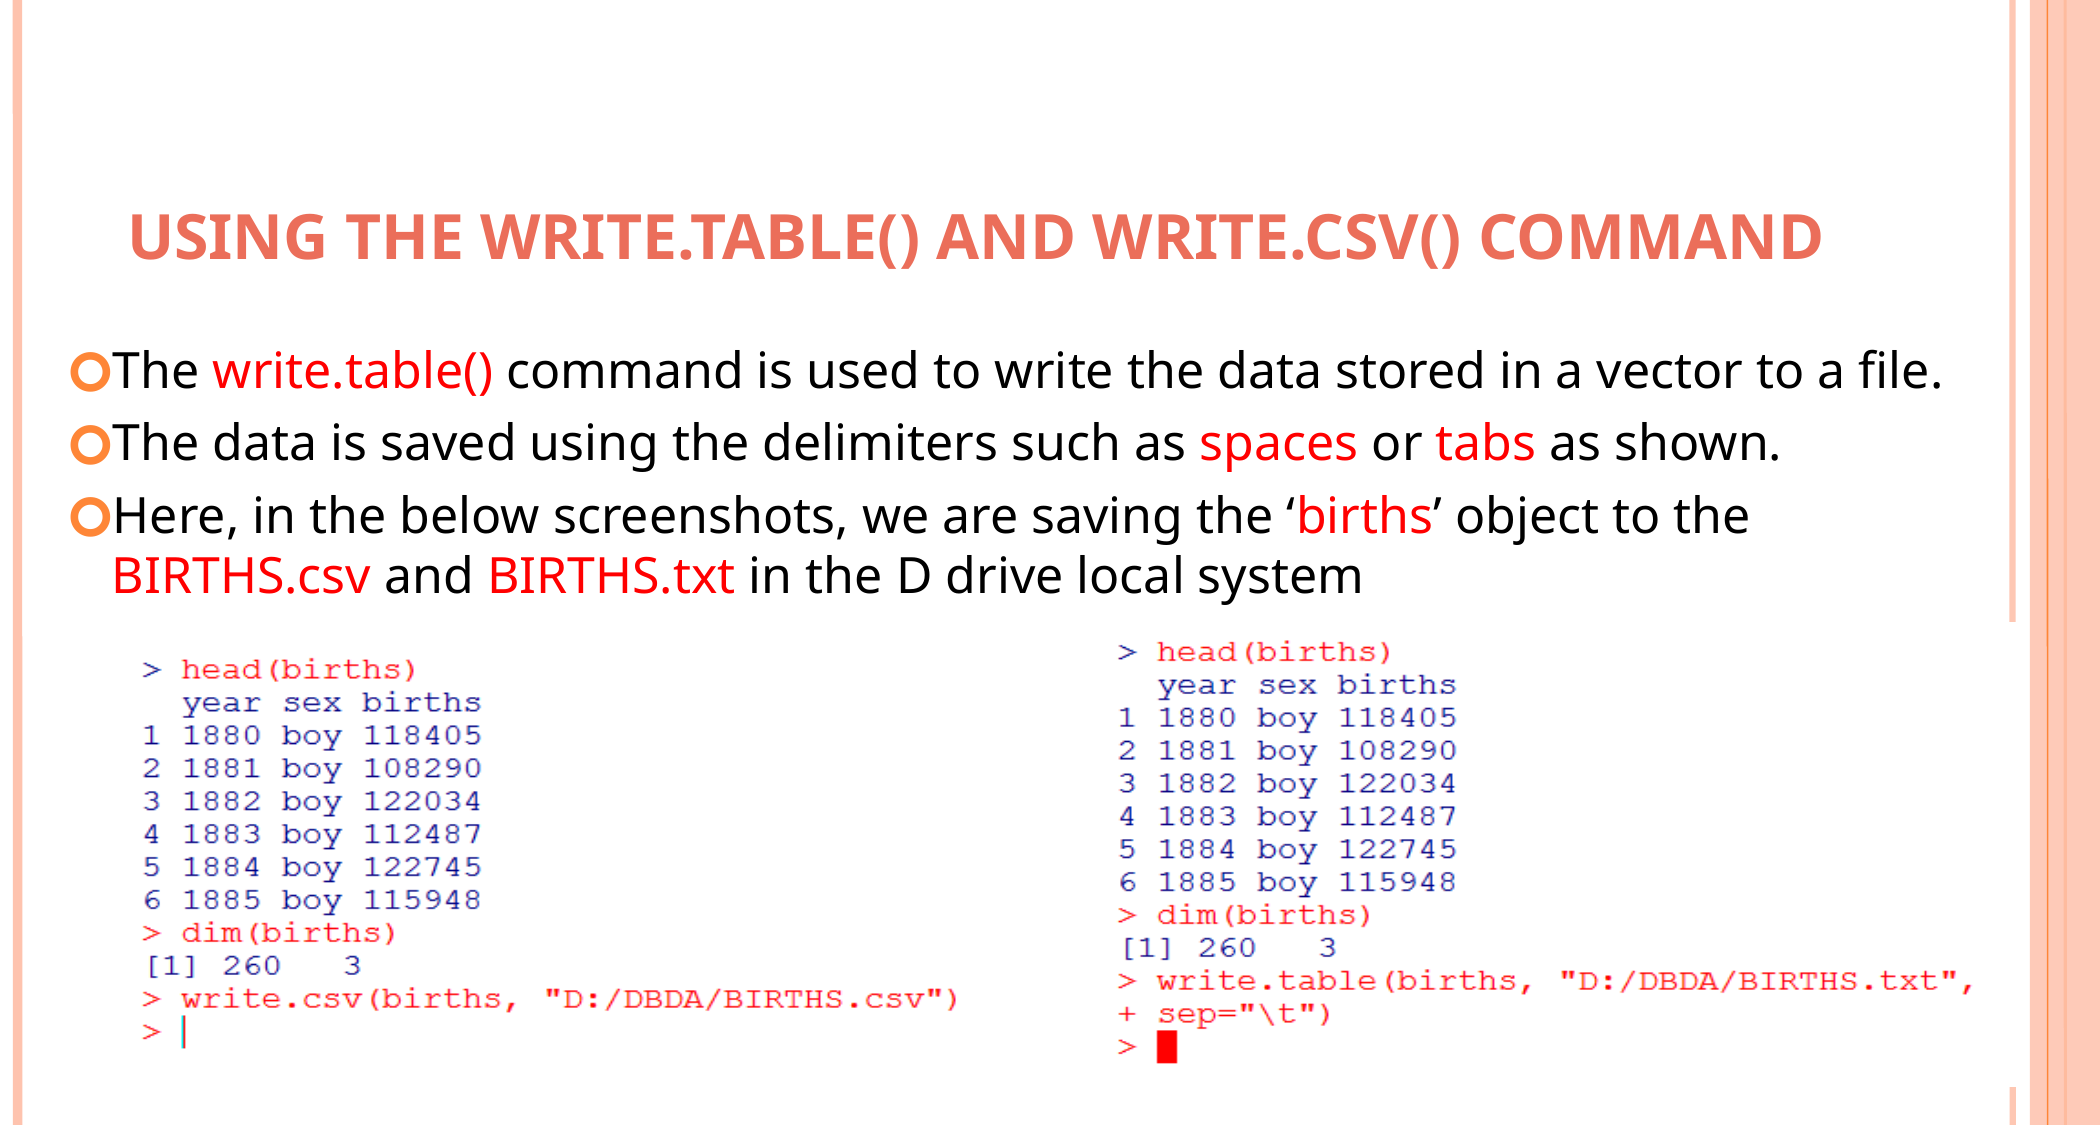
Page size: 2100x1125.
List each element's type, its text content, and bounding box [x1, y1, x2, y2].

picture [129, 649, 1007, 1080]
picture [1109, 622, 2019, 1087]
text_box USING THE WRITE.TABLE() AND WRITE.CSV() COMMAND [112, 212, 2020, 280]
text_box The write.table() command is used to write the data stored in a vector to a file. The data is saved using the delimiters such as spaces or tabs as shown. Here, in the below screenshots, we are saving the ‘births’ object to the BIRTHS.csv and BIRTHS.txt in the D drive local system [53, 330, 1961, 1125]
